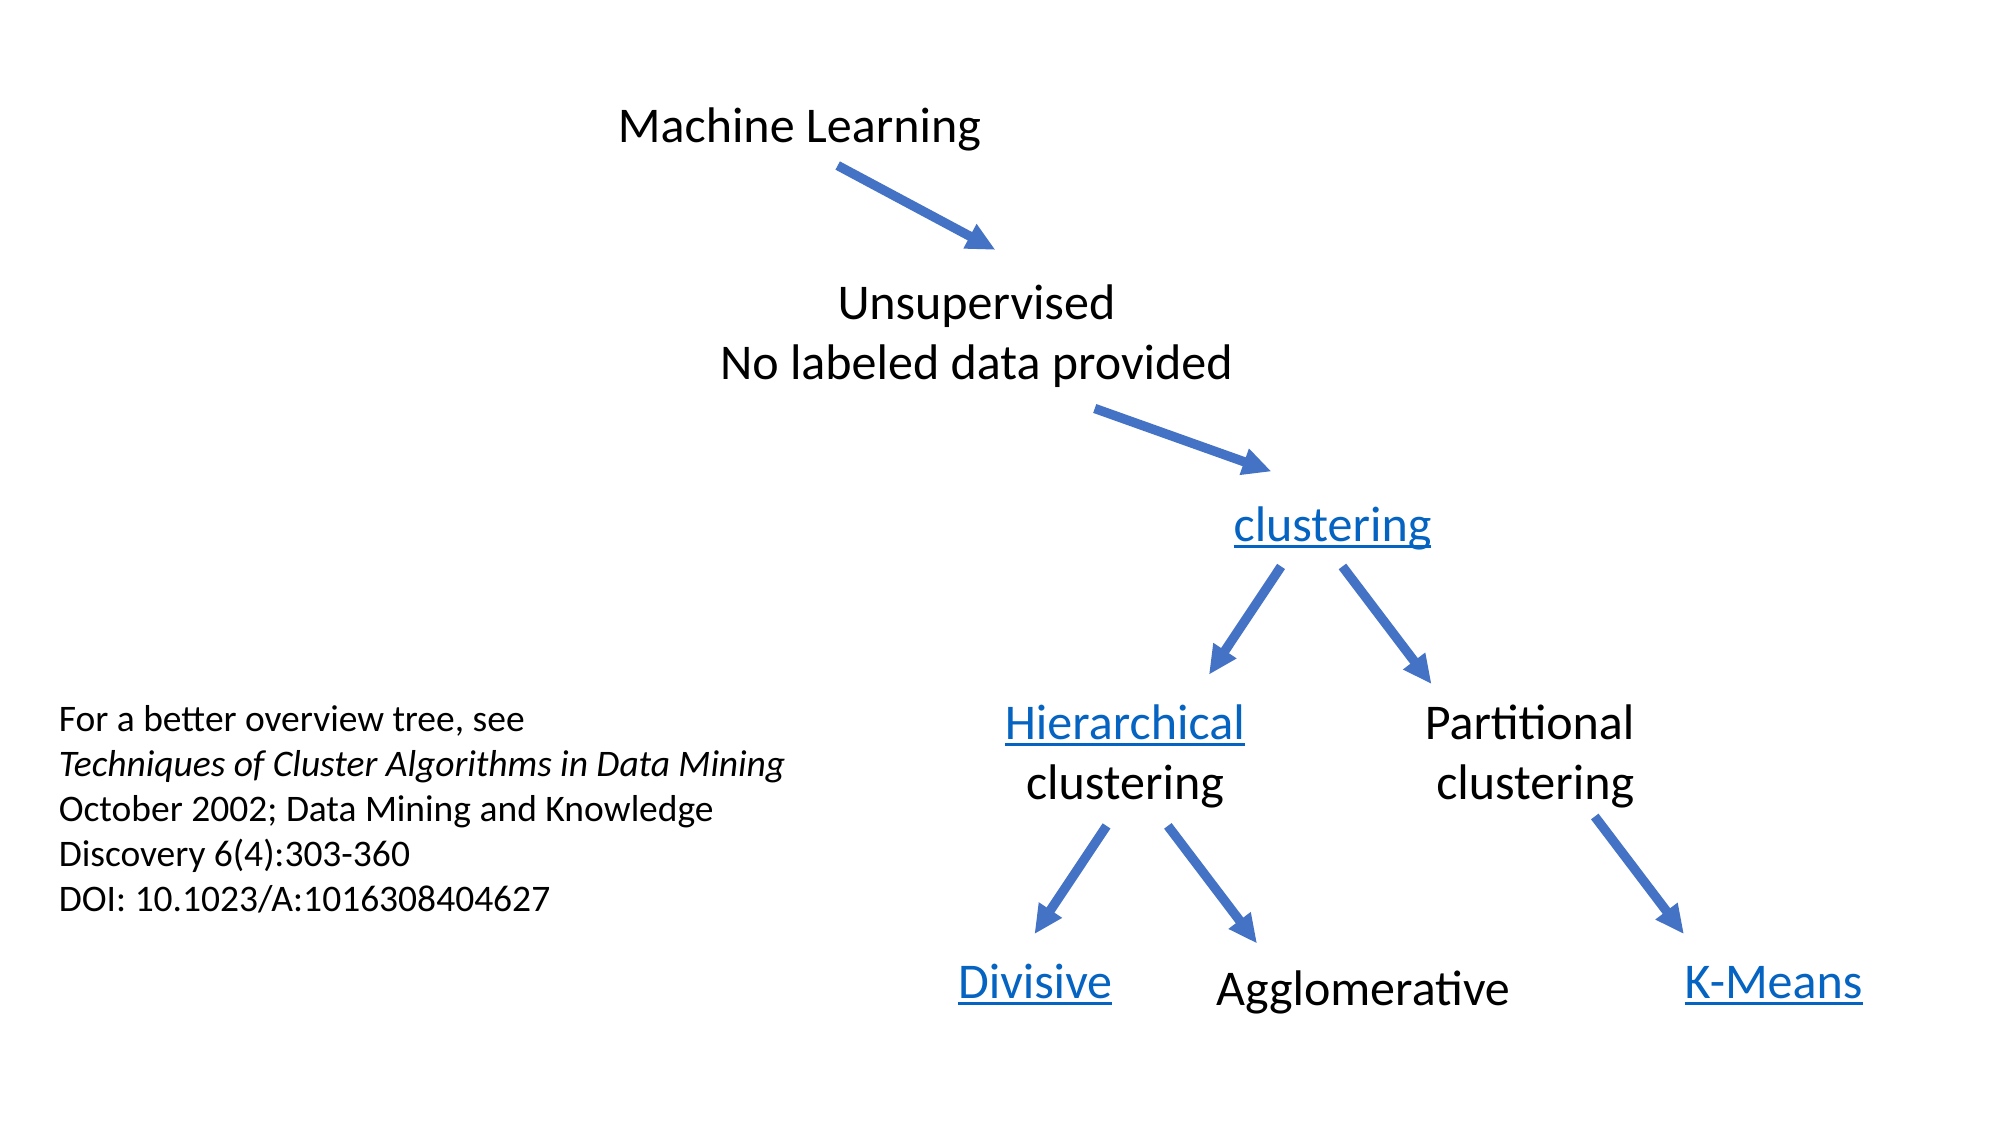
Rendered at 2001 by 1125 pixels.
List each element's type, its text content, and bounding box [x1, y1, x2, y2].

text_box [1034, 825, 1107, 934]
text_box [1167, 825, 1257, 943]
text_box K-Means [1548, 941, 1999, 1017]
text_box Unsupervised No labeled data provided [675, 261, 1277, 397]
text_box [1209, 566, 1282, 675]
text_box Hierarchical clustering [899, 681, 1310, 817]
text_box clustering [1107, 483, 1558, 559]
text_box Divisive [810, 941, 1261, 1017]
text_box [1094, 408, 1271, 472]
text_box Machine Learning [574, 85, 1025, 161]
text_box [1342, 566, 1432, 684]
text_box For a better overview tree, see Techniques of Cluster Algorithms in Data Mining October 2002; Data Mining and Knowledge Discovery 6(4):303-360 DOI: 10.1023/A:1016308404627 [43, 686, 822, 927]
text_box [837, 165, 995, 250]
text_box Agglomerative [1138, 948, 1589, 1024]
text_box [1594, 816, 1684, 934]
text_box Partitional clustering [1310, 681, 1761, 817]
